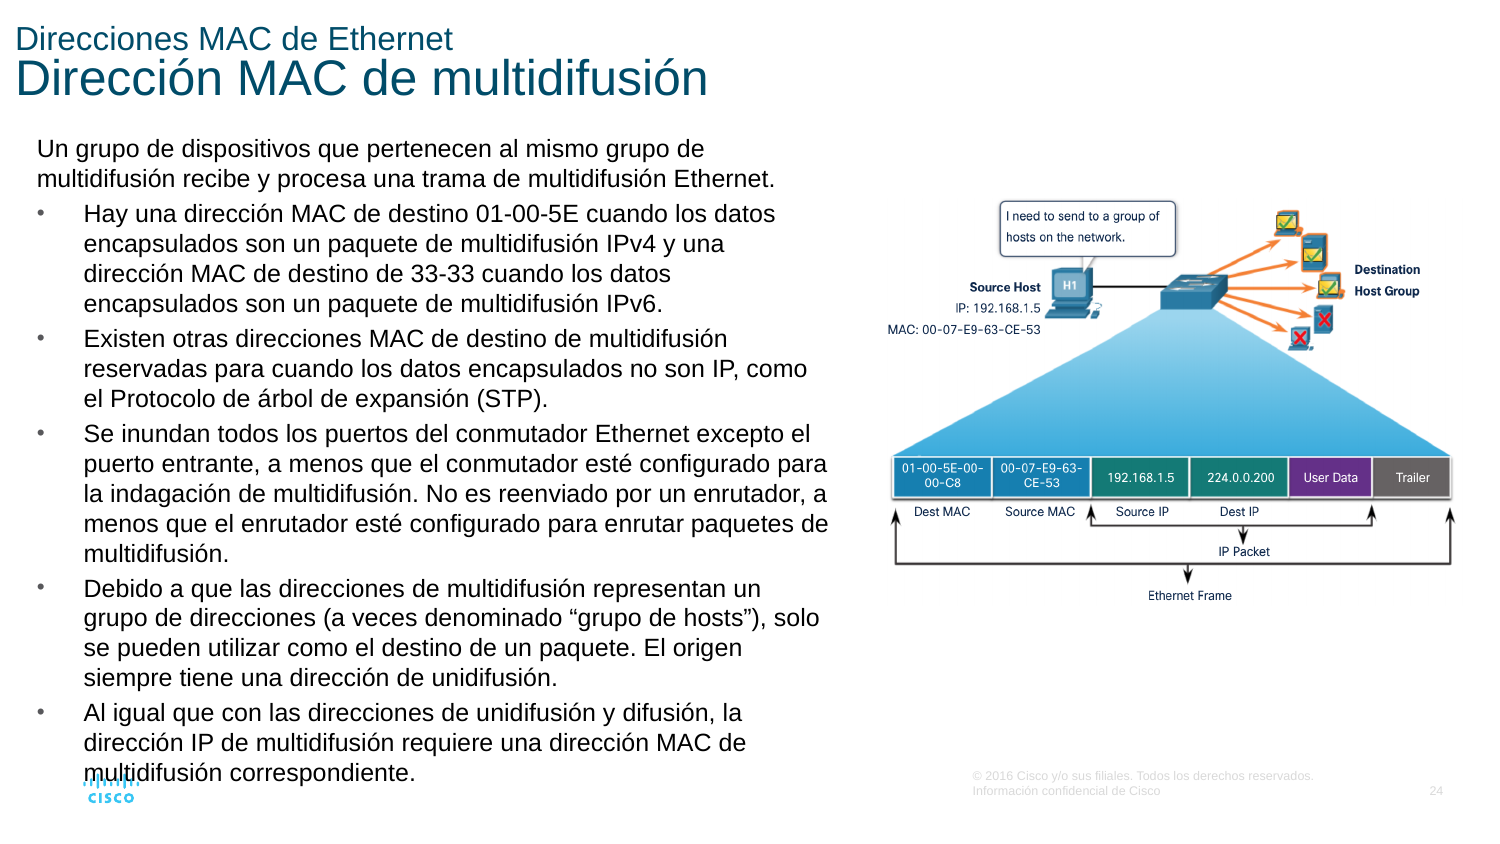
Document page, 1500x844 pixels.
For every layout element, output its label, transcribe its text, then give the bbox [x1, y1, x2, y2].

title Direcciones MAC de Ethernet Dirección MAC de multidifusión [0, 5, 1369, 126]
picture [870, 198, 1463, 606]
list Un grupo de dispositivos que pertenecen al mismo grupo de multidifusión recibe y procesa una trama de multidifusión Ethernet. Hay una dirección MAC de destino 01-00-5E cuando los datos encapsulados son un paquete de multidifusión IPv4 y una dirección MAC de destino de 33-33 cuando los datos encapsulados son un paquete de multidifusión IPv6. Existen otras direcciones MAC de destino de multidifusión reservadas para cuando los datos encapsulados no son IP, como el Protocolo de árbol de expansión (STP). Se inundan todos los puertos del conmutador Ethernet excepto el puerto entrante, a menos que el conmutador esté configurado para la indagación de multidifusión. No es reenviado por un enrutador, a menos que el enrutador esté configurado para enrutar paquetes de multidifusión. Debido a que las direcciones de multidifusión representan un grupo de direcciones (a veces denominado “grupo de hosts”), solo se pueden utilizar como el destino de un paquete. El origen siempre tiene una dirección de unidifusión. Al igual que con las direcciones de unidifusión y difusión, la dirección IP de multidifusión requiere una dirección MAC de multidifusión correspondiente. [21, 125, 849, 755]
